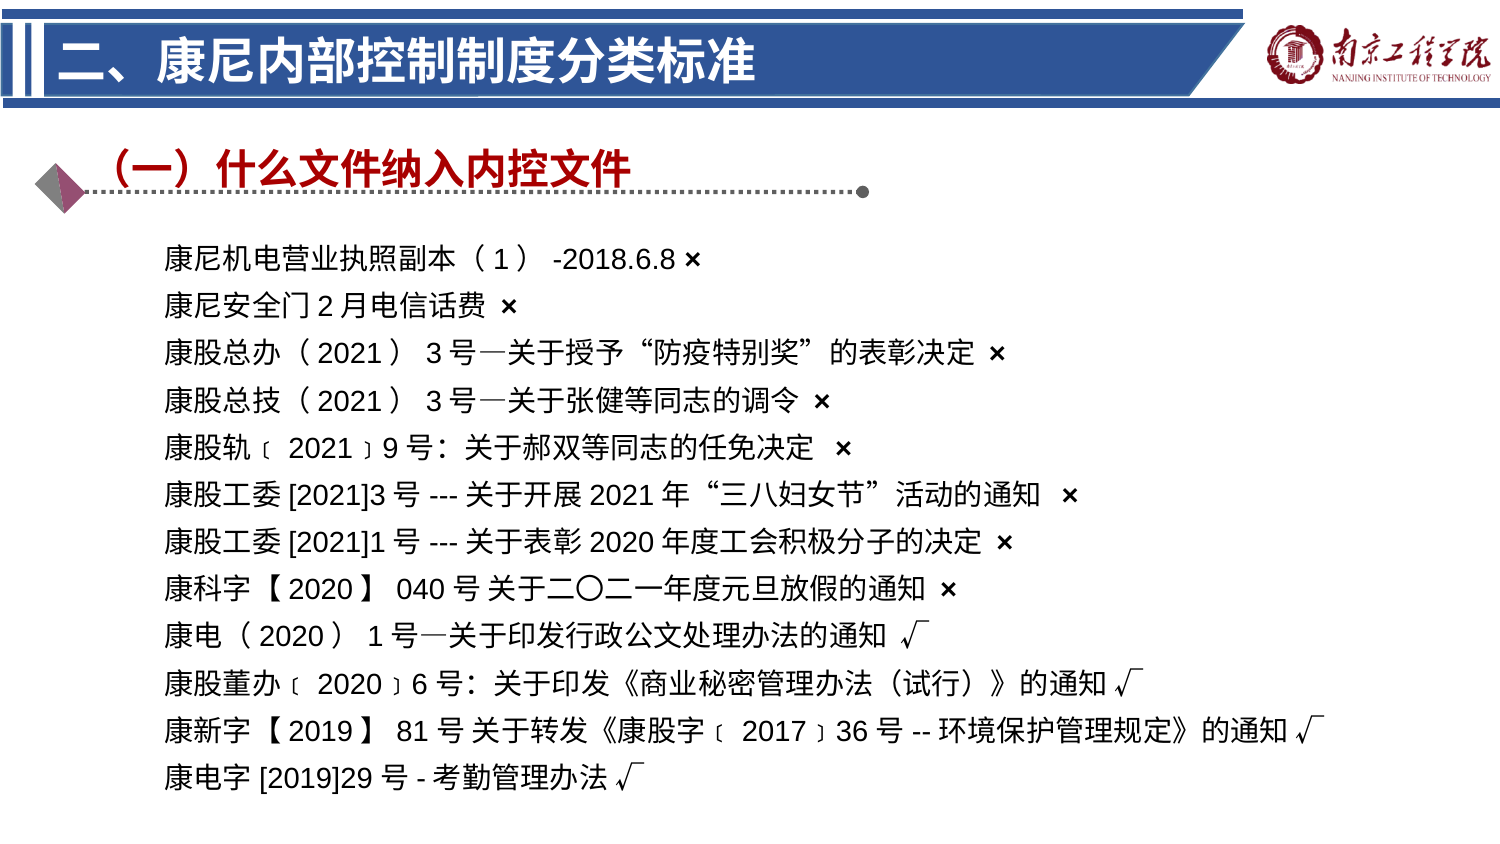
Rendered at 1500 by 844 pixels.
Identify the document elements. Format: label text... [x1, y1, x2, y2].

text_box 二、康尼内部控制制度分类标准 [45, 19, 1179, 108]
picture [1267, 25, 1491, 84]
text_box （一）什么文件纳入内控文件 [16, 110, 1329, 200]
text_box 康尼机电营业执照副本（1）-2018.6.8 × 康尼安全门2月电信话费 × 康股总办（2021）3号—关于授予“防疫特别奖”的表彰决定 × 康股总技（2021）3号—关于张健等同志的调令 × 康股轨﹝2021﹞9号：关于郝双等同志的任免决定 × 康股工委[2021]3号---关于开展2021年“三八妇女节”活动的通知 × 康股工委[2021]1号---关于表彰2020年度工会积极分子的决定 × 康科字【2020】040号 关于二〇二一年度元旦放假的通知 × 康电（2020）1号—关于印发行政公文处理办法的通知 √ 康股董办﹝2020﹞6号：关于印发《商业秘密管理办法（试行）》的通知 √ 康新字【2019】81号 关于转发《康股字﹝2017﹞36号--环境保护管理规定》的通知 √ 康电字[2019]29号-考勤管理办法 √ [84, 220, 1419, 802]
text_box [45, 167, 863, 210]
